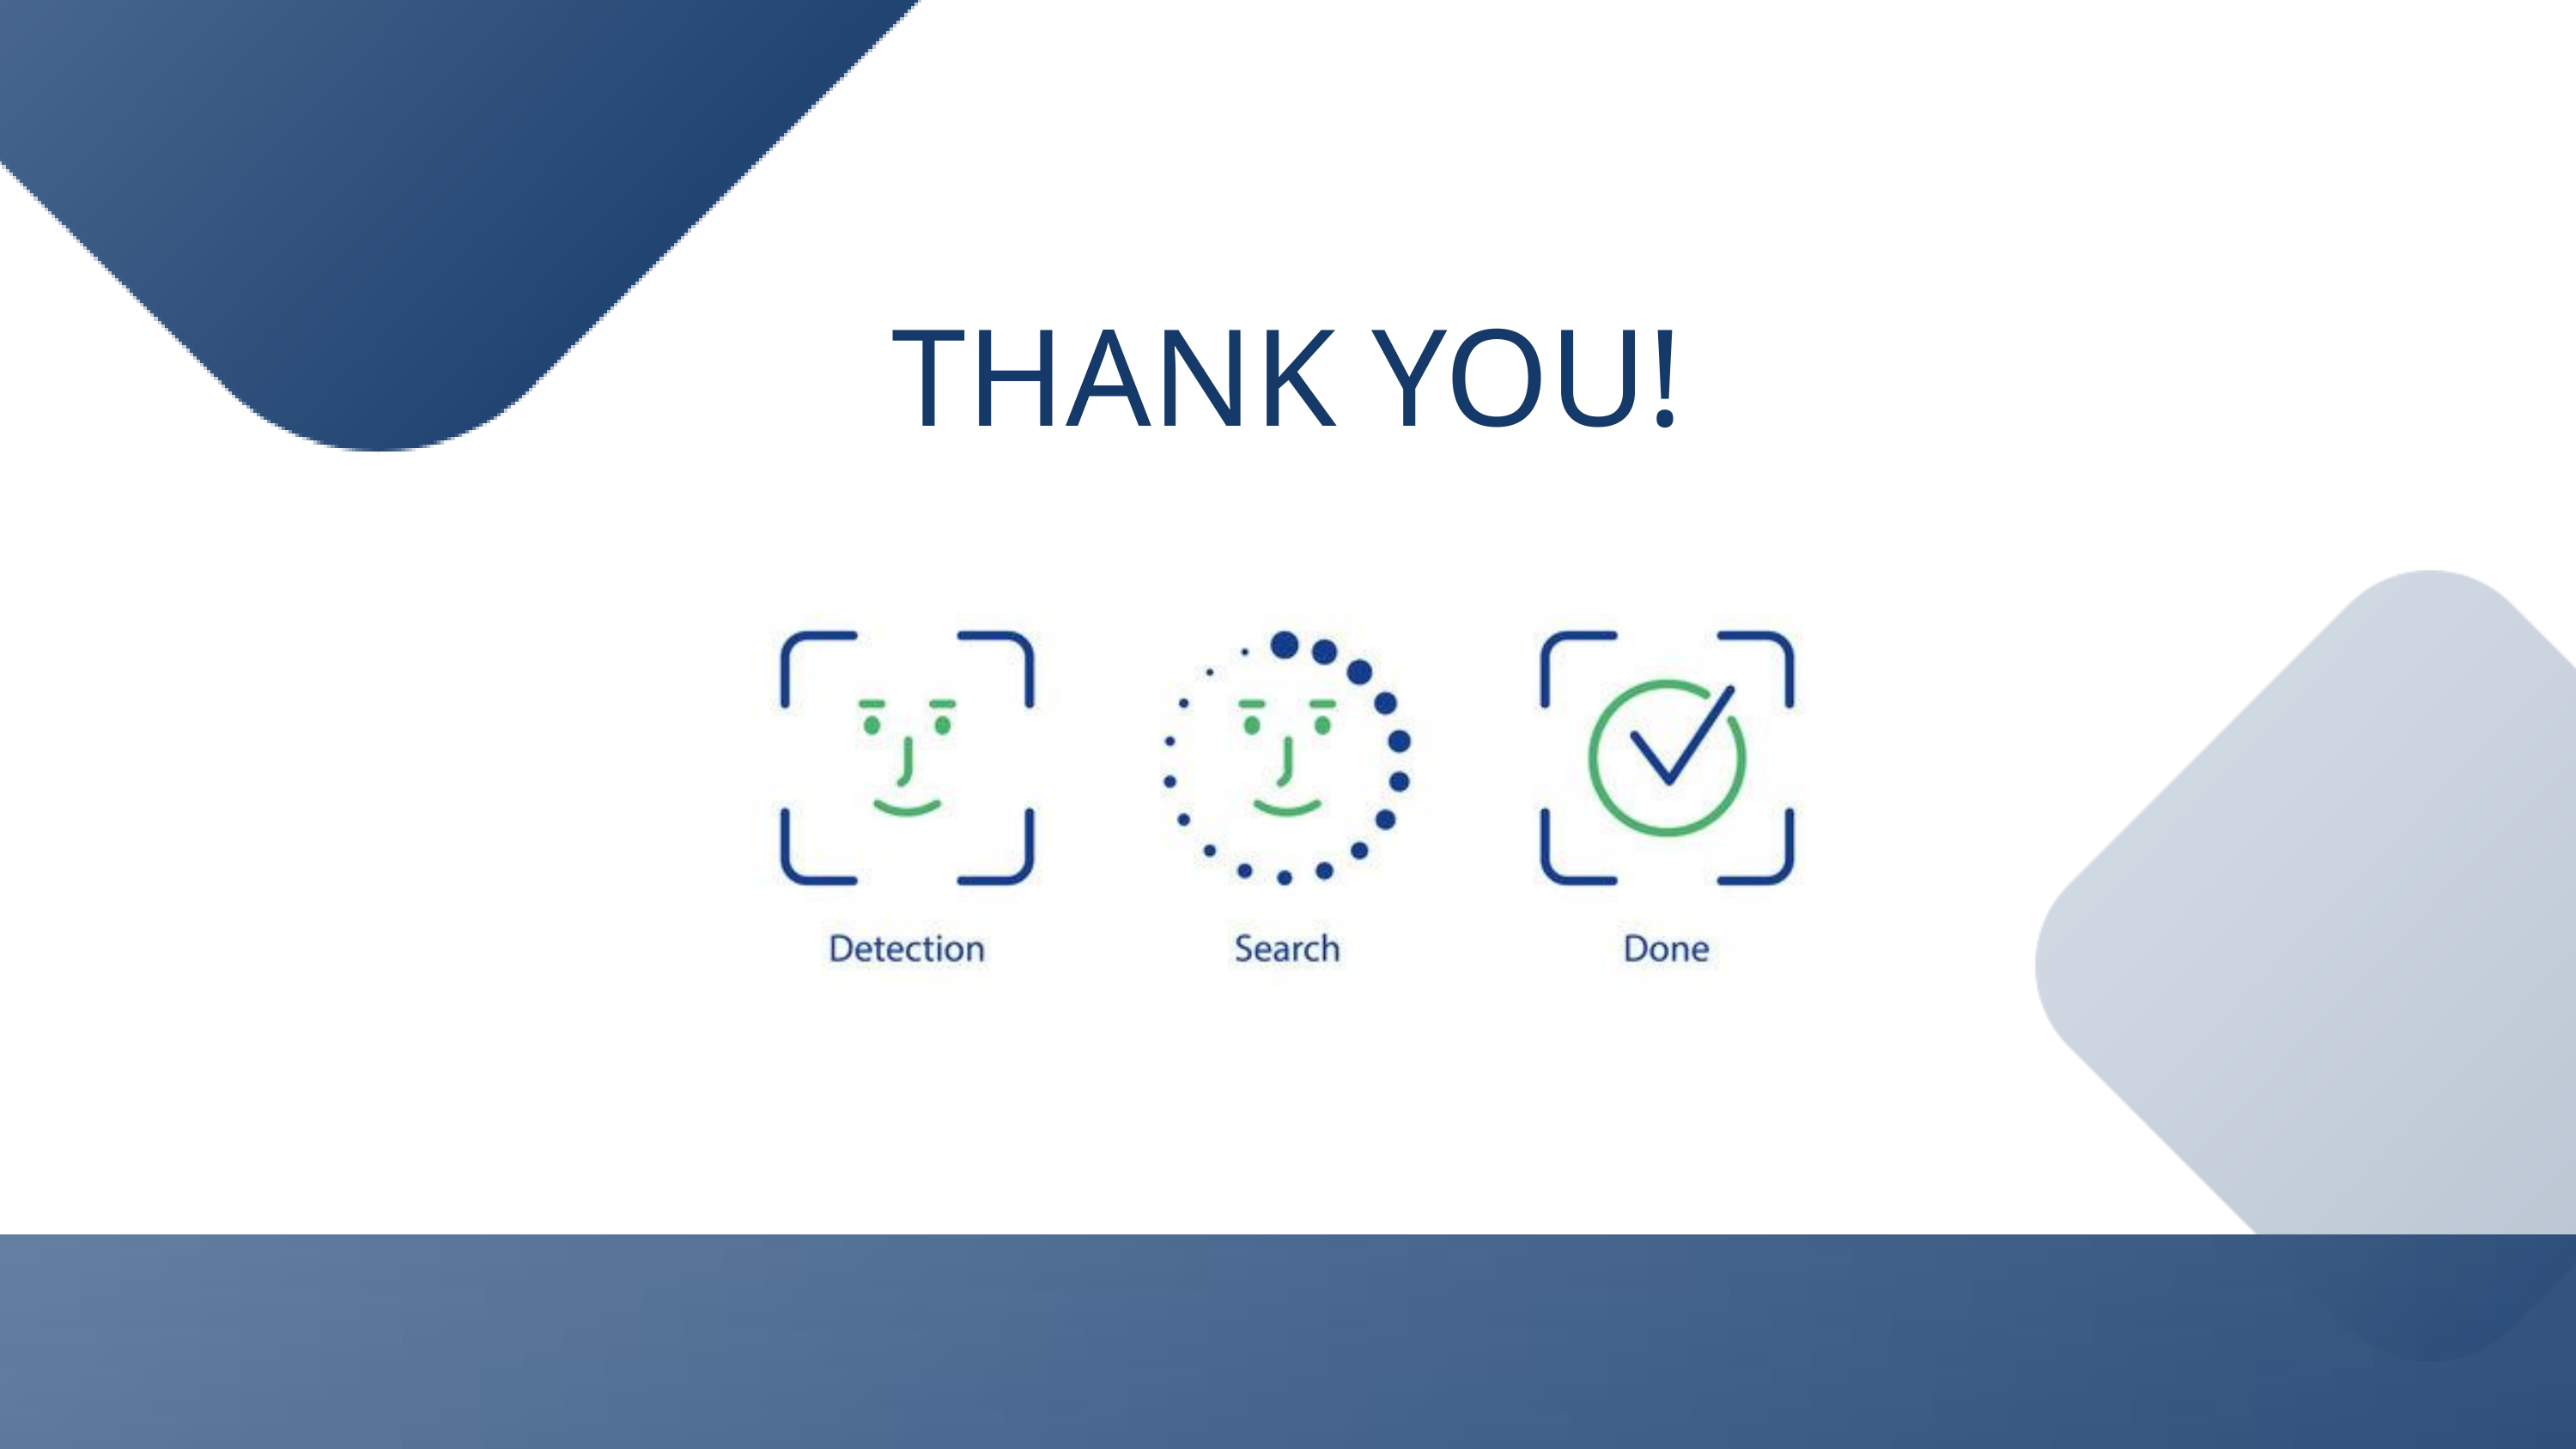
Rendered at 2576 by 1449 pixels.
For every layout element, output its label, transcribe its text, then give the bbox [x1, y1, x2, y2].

text_box [0, 0, 1141, 473]
text_box THANK YOU! [1141, 264, 2121, 453]
text_box [2025, 560, 2576, 1373]
text_box [653, 453, 1923, 1140]
text_box [0, 1234, 2576, 1449]
